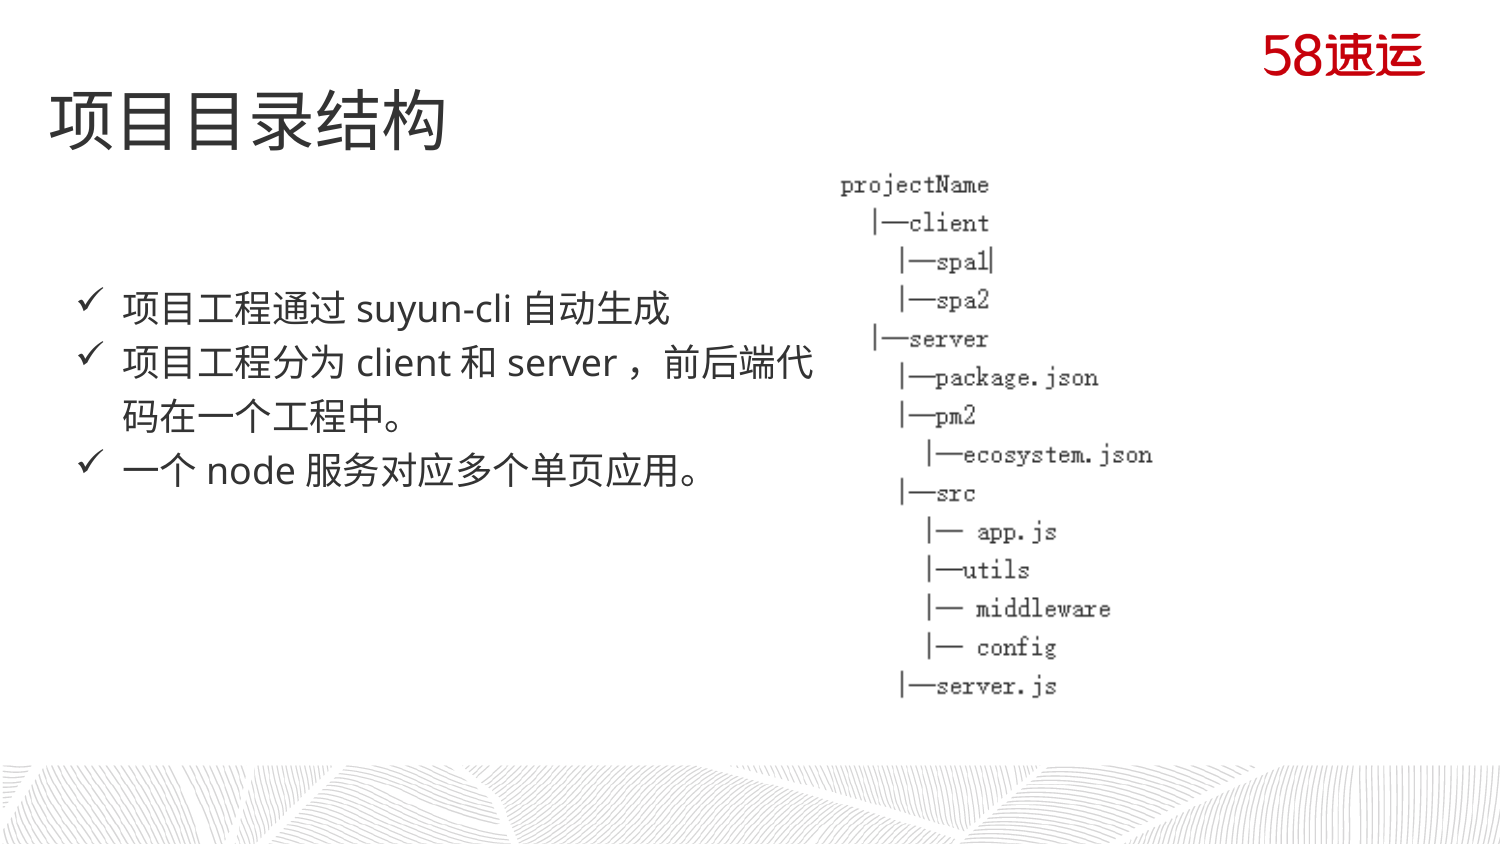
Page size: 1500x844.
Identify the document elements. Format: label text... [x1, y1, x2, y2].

text_box 项目目录结构 [33, 48, 570, 189]
picture [830, 165, 1433, 705]
picture [1264, 33, 1425, 76]
text_box 项目工程通过suyun-cli自动生成 项目工程分为client和server，前后端代码在一个工程中。 一个node服务对应多个单页应用。 [60, 268, 825, 554]
picture [2, 765, 1500, 844]
